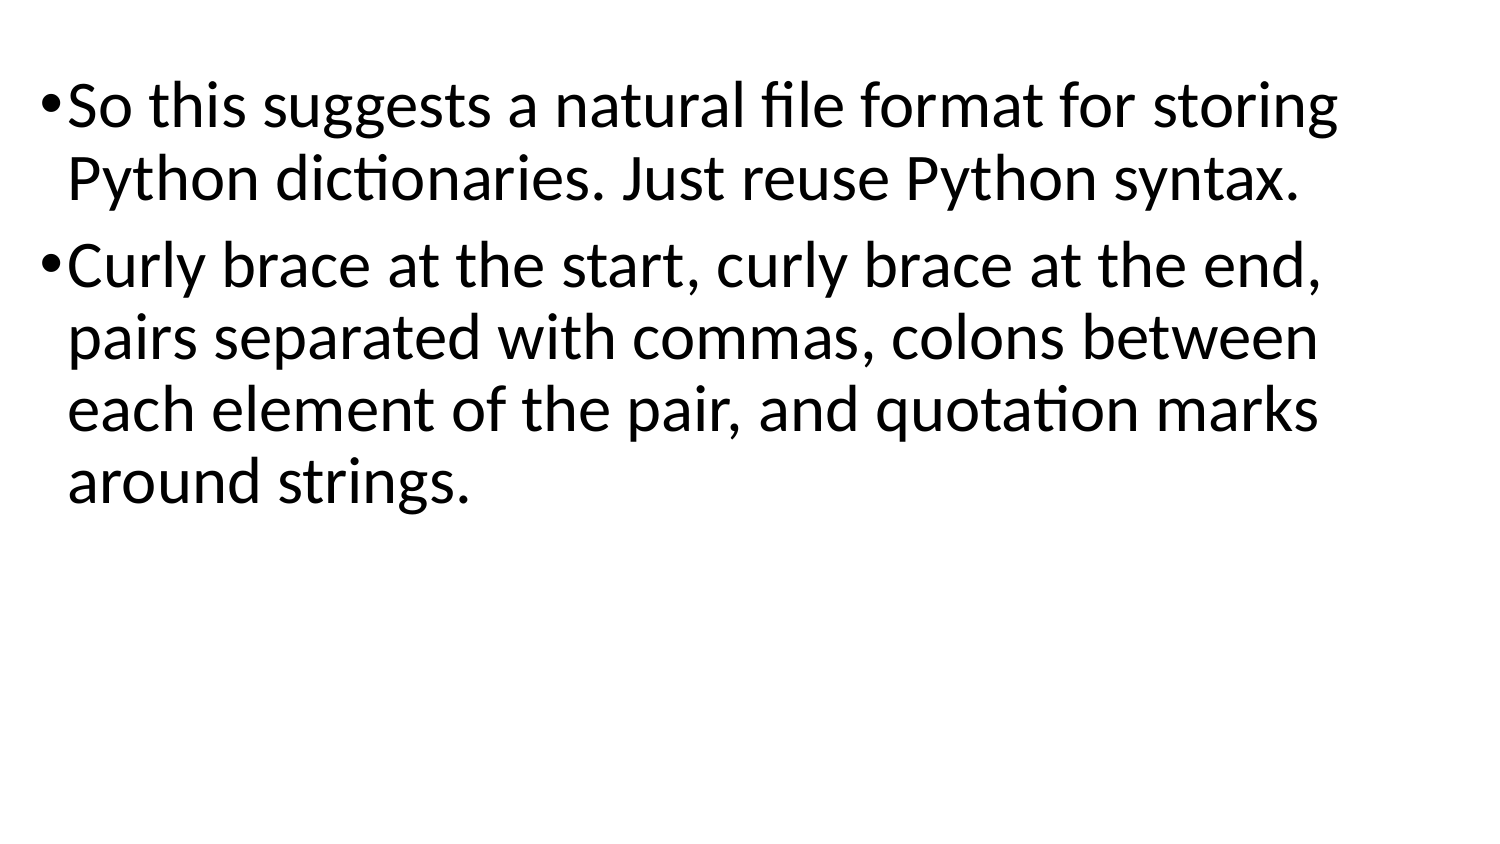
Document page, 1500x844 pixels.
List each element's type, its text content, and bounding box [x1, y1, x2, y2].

list So this suggests a natural file format for storing Python dictionaries. Just reuse Python syntax. Curly brace at the start, curly brace at the end, pairs separated with commas, colons between each element of the pair, and quotation marks around strings. [24, 62, 1475, 819]
